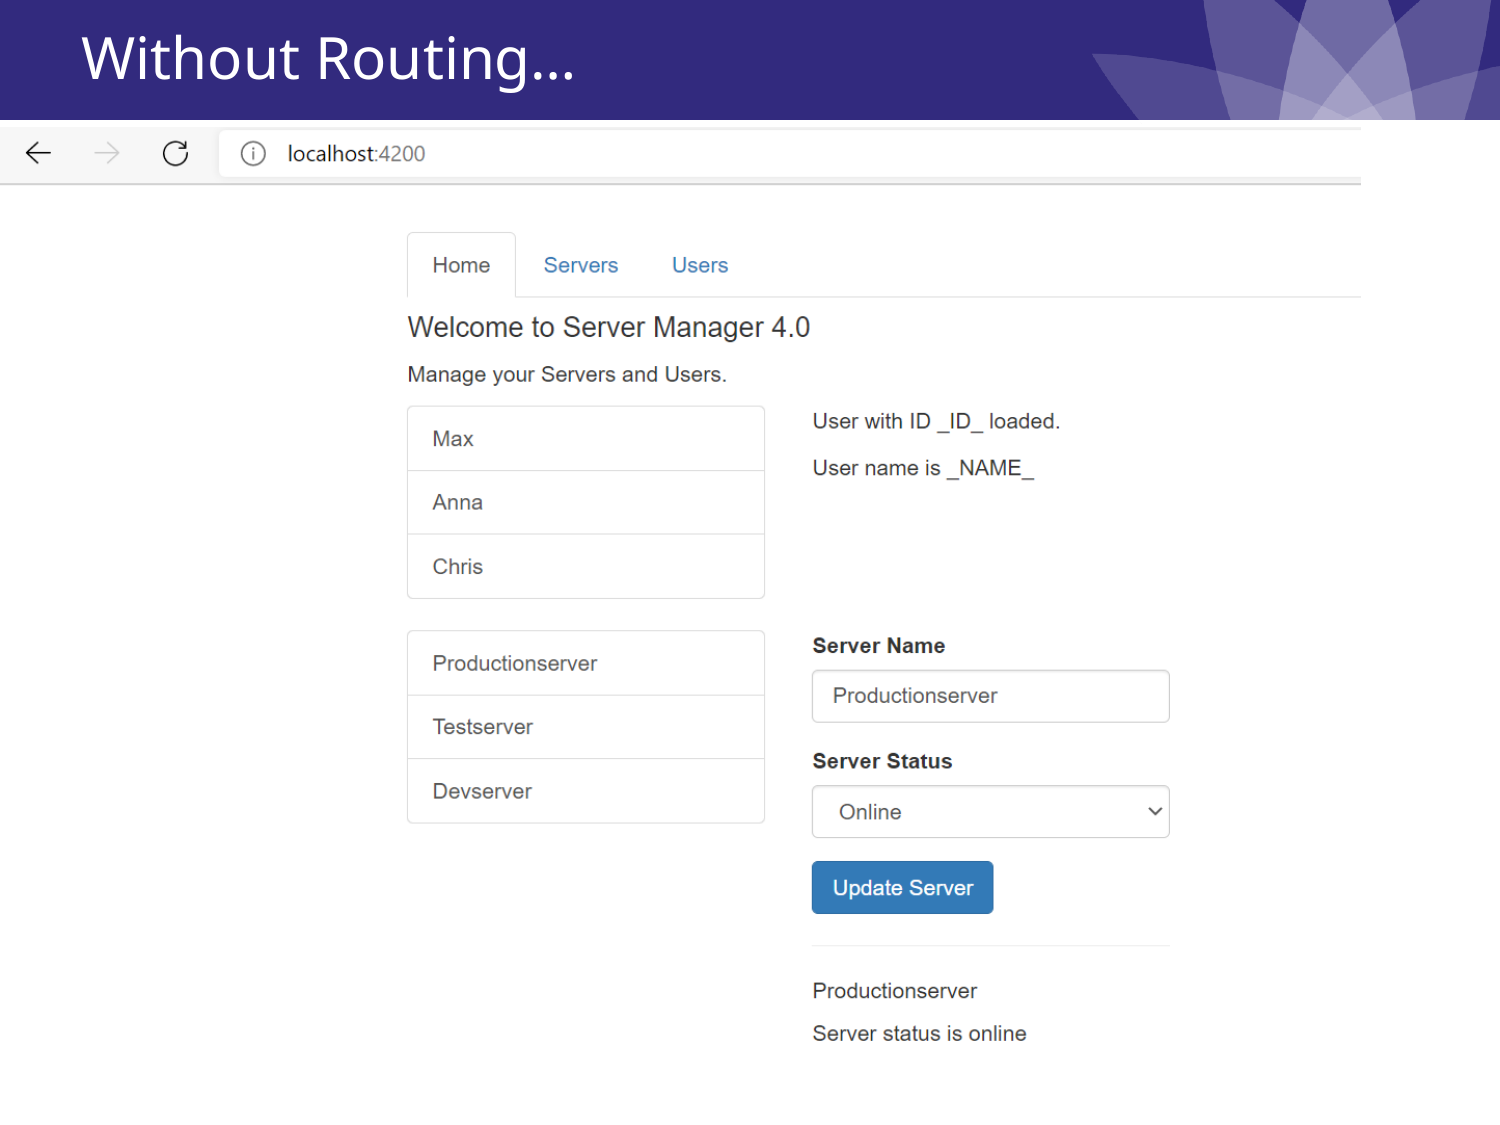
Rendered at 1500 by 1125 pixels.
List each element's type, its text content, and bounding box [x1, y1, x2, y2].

title Without Routing… [66, 16, 1468, 105]
picture [0, 0, 1500, 1097]
